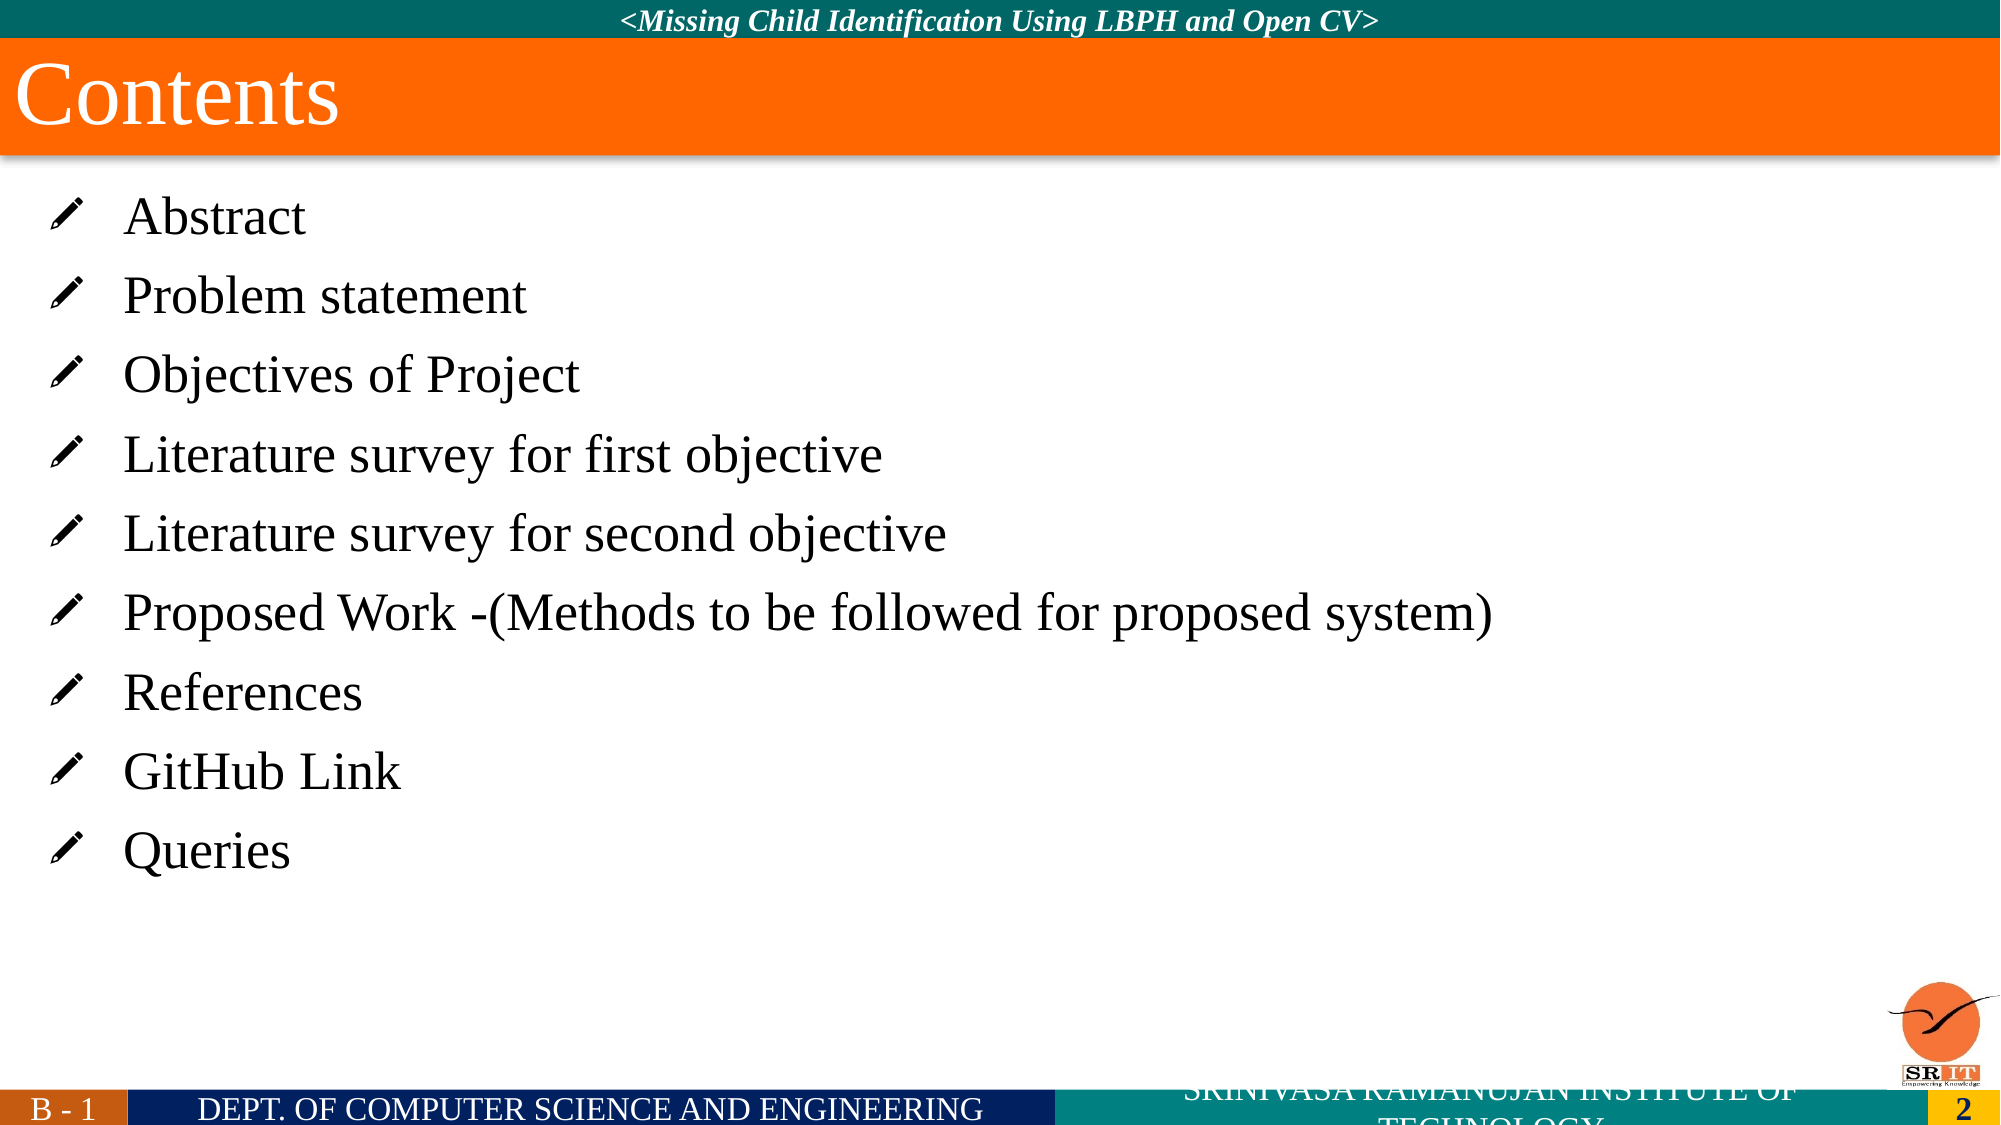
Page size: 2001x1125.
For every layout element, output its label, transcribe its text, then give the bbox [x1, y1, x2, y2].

picture [47, 273, 86, 312]
list Abstract Problem statement Objectives of Project Literature survey for first objective Literature survey for second objective Proposed Work -(Methods to be followed for proposed system) References GitHub Link Queries [32, 179, 1965, 1065]
picture [47, 670, 86, 709]
picture [47, 590, 86, 629]
picture [47, 828, 86, 867]
picture [47, 749, 86, 788]
picture [47, 194, 86, 233]
picture [1887, 977, 2000, 1090]
picture [47, 432, 86, 471]
title Contents [0, 38, 2000, 156]
picture [47, 352, 86, 391]
picture [47, 511, 86, 550]
